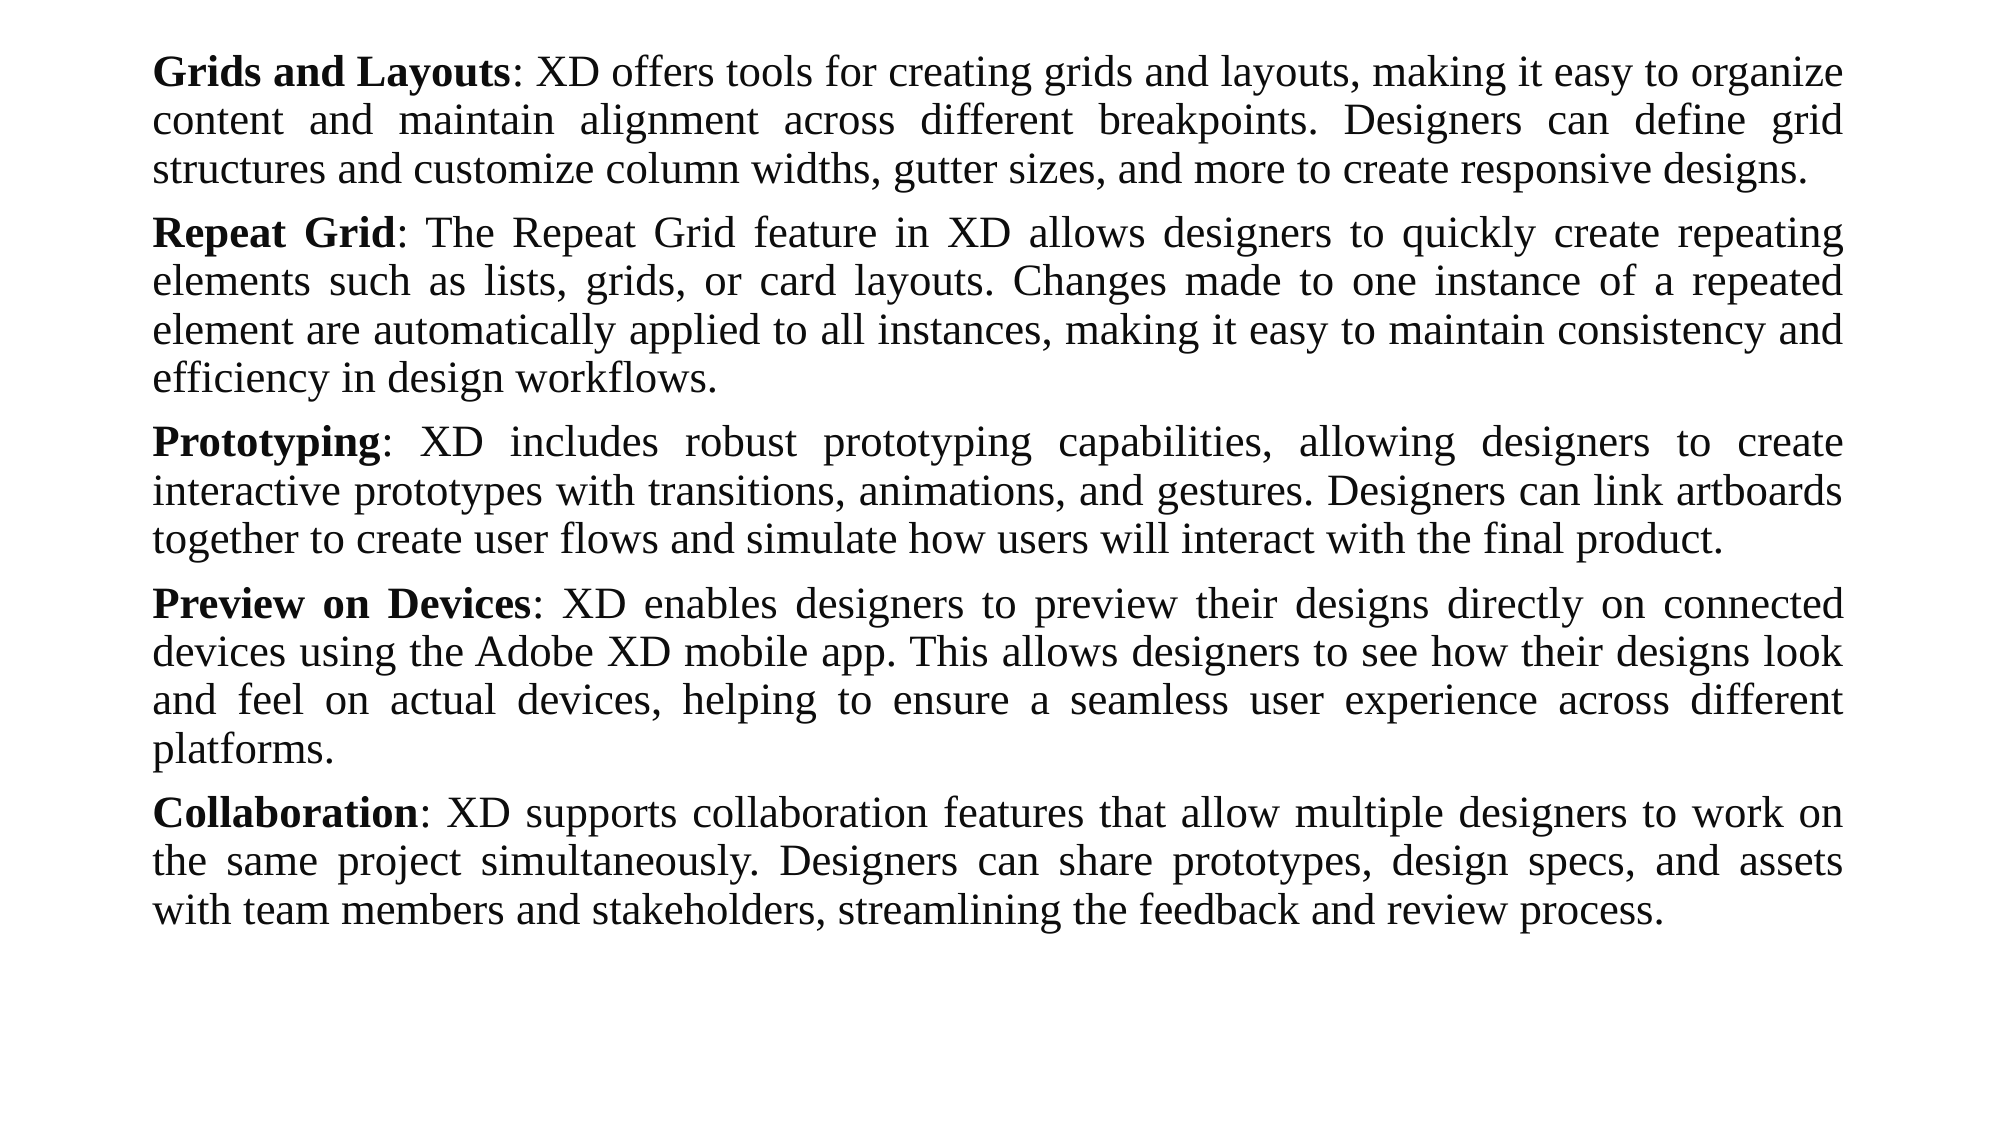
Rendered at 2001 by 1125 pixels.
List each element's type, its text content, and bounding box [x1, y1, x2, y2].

list Grids and Layouts: XD offers tools for creating grids and layouts, making it easy to organize content and maintain alignment across different breakpoints. Designers can define grid structures and customize column widths, gutter sizes, and more to create responsive designs. Repeat Grid: The Repeat Grid feature in XD allows designers to quickly create repeating elements such as lists, grids, or card layouts. Changes made to one instance of a repeated element are automatically applied to all instances, making it easy to maintain consistency and efficiency in design workflows. Prototyping: XD includes robust prototyping capabilities, allowing designers to create interactive prototypes with transitions, animations, and gestures. Designers can link artboards together to create user flows and simulate how users will interact with the final product. Preview on Devices: XD enables designers to preview their designs directly on connected devices using the Adobe XD mobile app. This allows designers to see how their designs look and feel on actual devices, helping to ensure a seamless user experience across different platforms. Collaboration: XD supports collaboration features that allow multiple designers to work on the same project simultaneously. Designers can share prototypes, design specs, and assets with team members and stakeholders, streamlining the feedback and review process. [137, 40, 1863, 1014]
